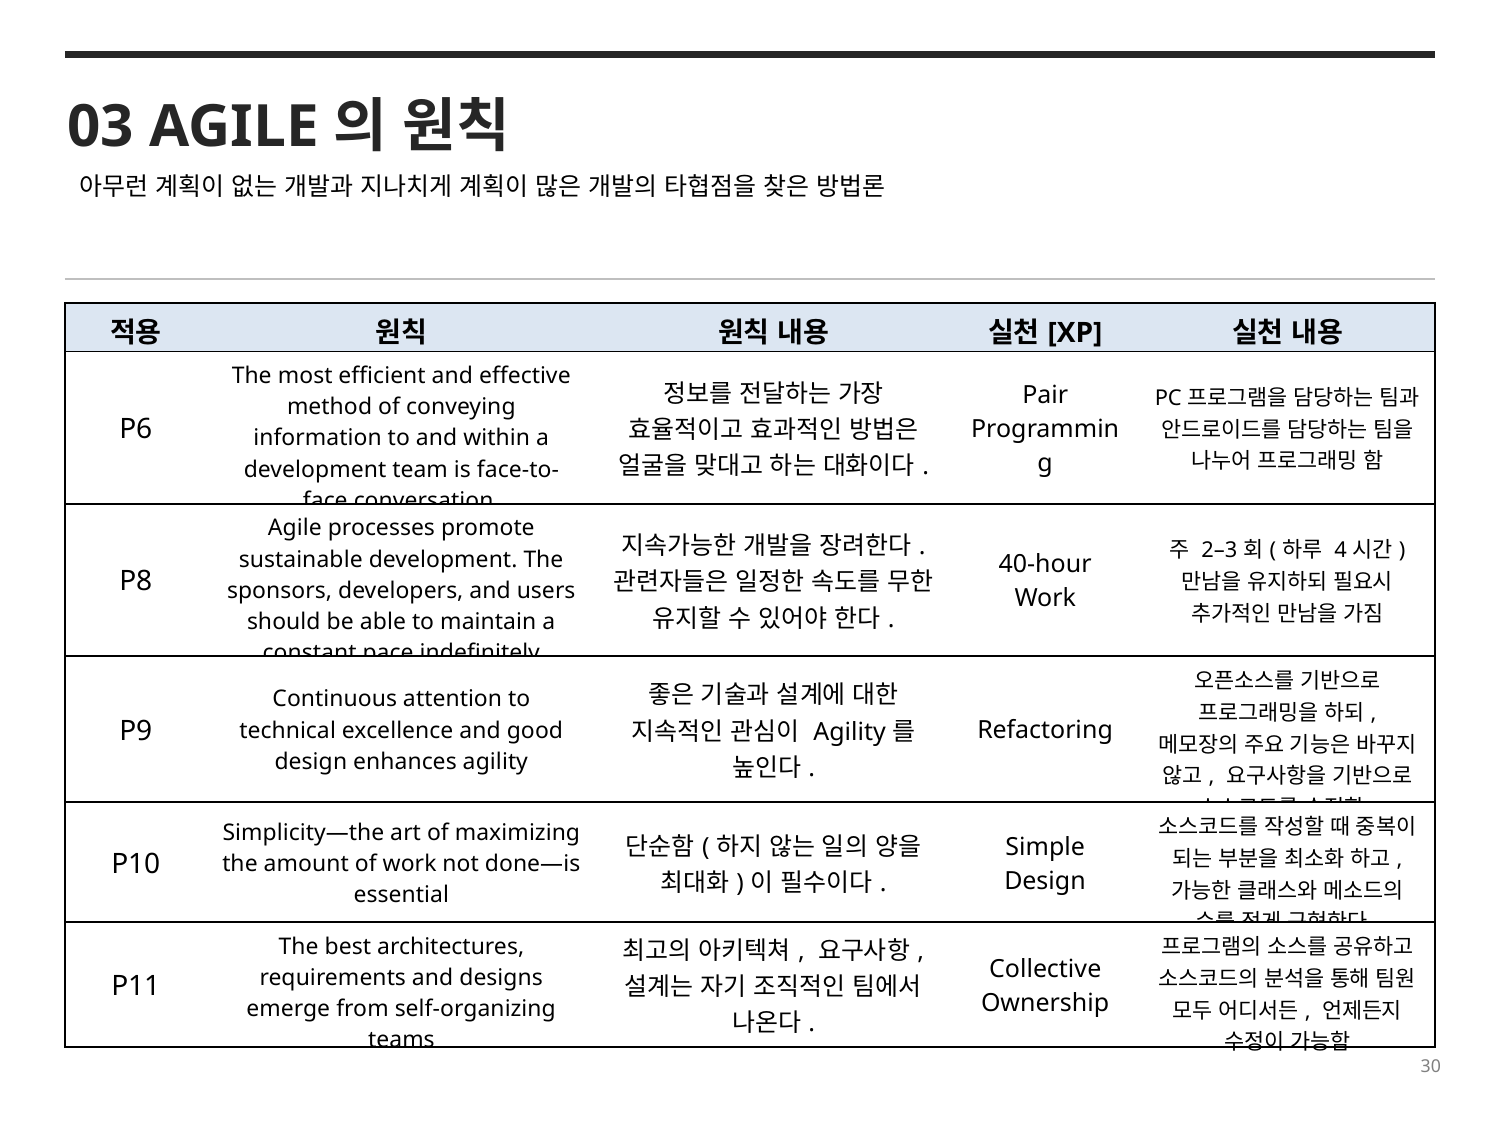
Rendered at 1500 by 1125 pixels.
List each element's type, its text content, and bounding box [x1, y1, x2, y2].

table_cell 지속가능한 개발을 장려한다. 관련자들은 일정한 속도를 무한 유지할 수 있어야 한다. [596, 505, 951, 655]
table_header 원칙 내용 [596, 304, 951, 351]
table_cell PC프로그램을 담당하는 팀과 안드로이드를 담당하는 팀을 나누어 프로그래밍 함 [1140, 352, 1434, 503]
table_cell Refactoring [951, 657, 1140, 801]
table_cell Pair Programming [951, 352, 1140, 503]
table_cell 오픈소스를 기반으로 프로그래밍을 하되, 메모장의 주요 기능은 바꾸지 않고, 요구사항을 기반으로 소스코드를 수정함. [1140, 657, 1434, 801]
table_cell Agile processes promote sustainable development. The sponsors, developers, and users should be able to maintain a constant pace indefinitely [207, 505, 596, 655]
table_header 원칙 [207, 304, 596, 351]
table_cell 최고의 아키텍쳐, 요구사항, 설계는 자기 조직적인 팀에서 나온다. [596, 923, 951, 1046]
text_box 아무런 계획이 없는 개발과 지나치게 계획이 많은 개발의 타협점을 찾은 방법론 [64, 162, 1436, 208]
table_header 실천[XP] [951, 304, 1140, 351]
table_header 적용 [66, 304, 207, 351]
table_cell 40-hour Work [951, 505, 1140, 655]
table_cell The most efficient and effective method of conveying information to and within a development team is face-to-face conversation. [207, 352, 596, 503]
table_cell Continuous attention to technical excellence and good design enhances agility [207, 657, 596, 801]
table_cell 소스코드를 작성할 때 중복이 되는 부분을 최소화 하고, 가능한 클래스와 메소드의 수를 적게 구현한다. [1140, 803, 1434, 921]
table_cell P9 [66, 657, 207, 801]
table_header 실천 내용 [1140, 304, 1434, 351]
table_cell 프로그램의 소스를 공유하고 소스코드의 분석을 통해 팀원 모두 어디서든, 언제든지 수정이 가능함 [1140, 923, 1434, 1046]
table_cell P11 [66, 923, 207, 1046]
table_cell Simple Design [951, 803, 1140, 921]
table_cell 단순함(하지 않는 일의 양을 최대화)이 필수이다. [596, 803, 951, 921]
text_box 03 AGILE의 원칙 [53, 80, 1187, 166]
table_cell 정보를 전달하는 가장 효율적이고 효과적인 방법은 얼굴을 맞대고 하는 대화이다. [596, 352, 951, 503]
table_cell 좋은 기술과 설계에 대한 지속적인 관심이 Agility를 높인다. [596, 657, 951, 801]
table_cell Simplicity—the art of maximizing the amount of work not done—is essential [207, 803, 596, 921]
table_cell P8 [66, 505, 207, 655]
table_cell P6 [66, 352, 207, 503]
table_cell 주 2–3회(하루 4시간) 만남을 유지하되 필요시 추가적인 만남을 가짐 [1140, 505, 1434, 655]
table_cell The best architectures, requirements and designs emerge from self-organizing teams [207, 923, 596, 1046]
table_cell P10 [66, 803, 207, 921]
table_cell Collective Ownership [951, 923, 1140, 1046]
